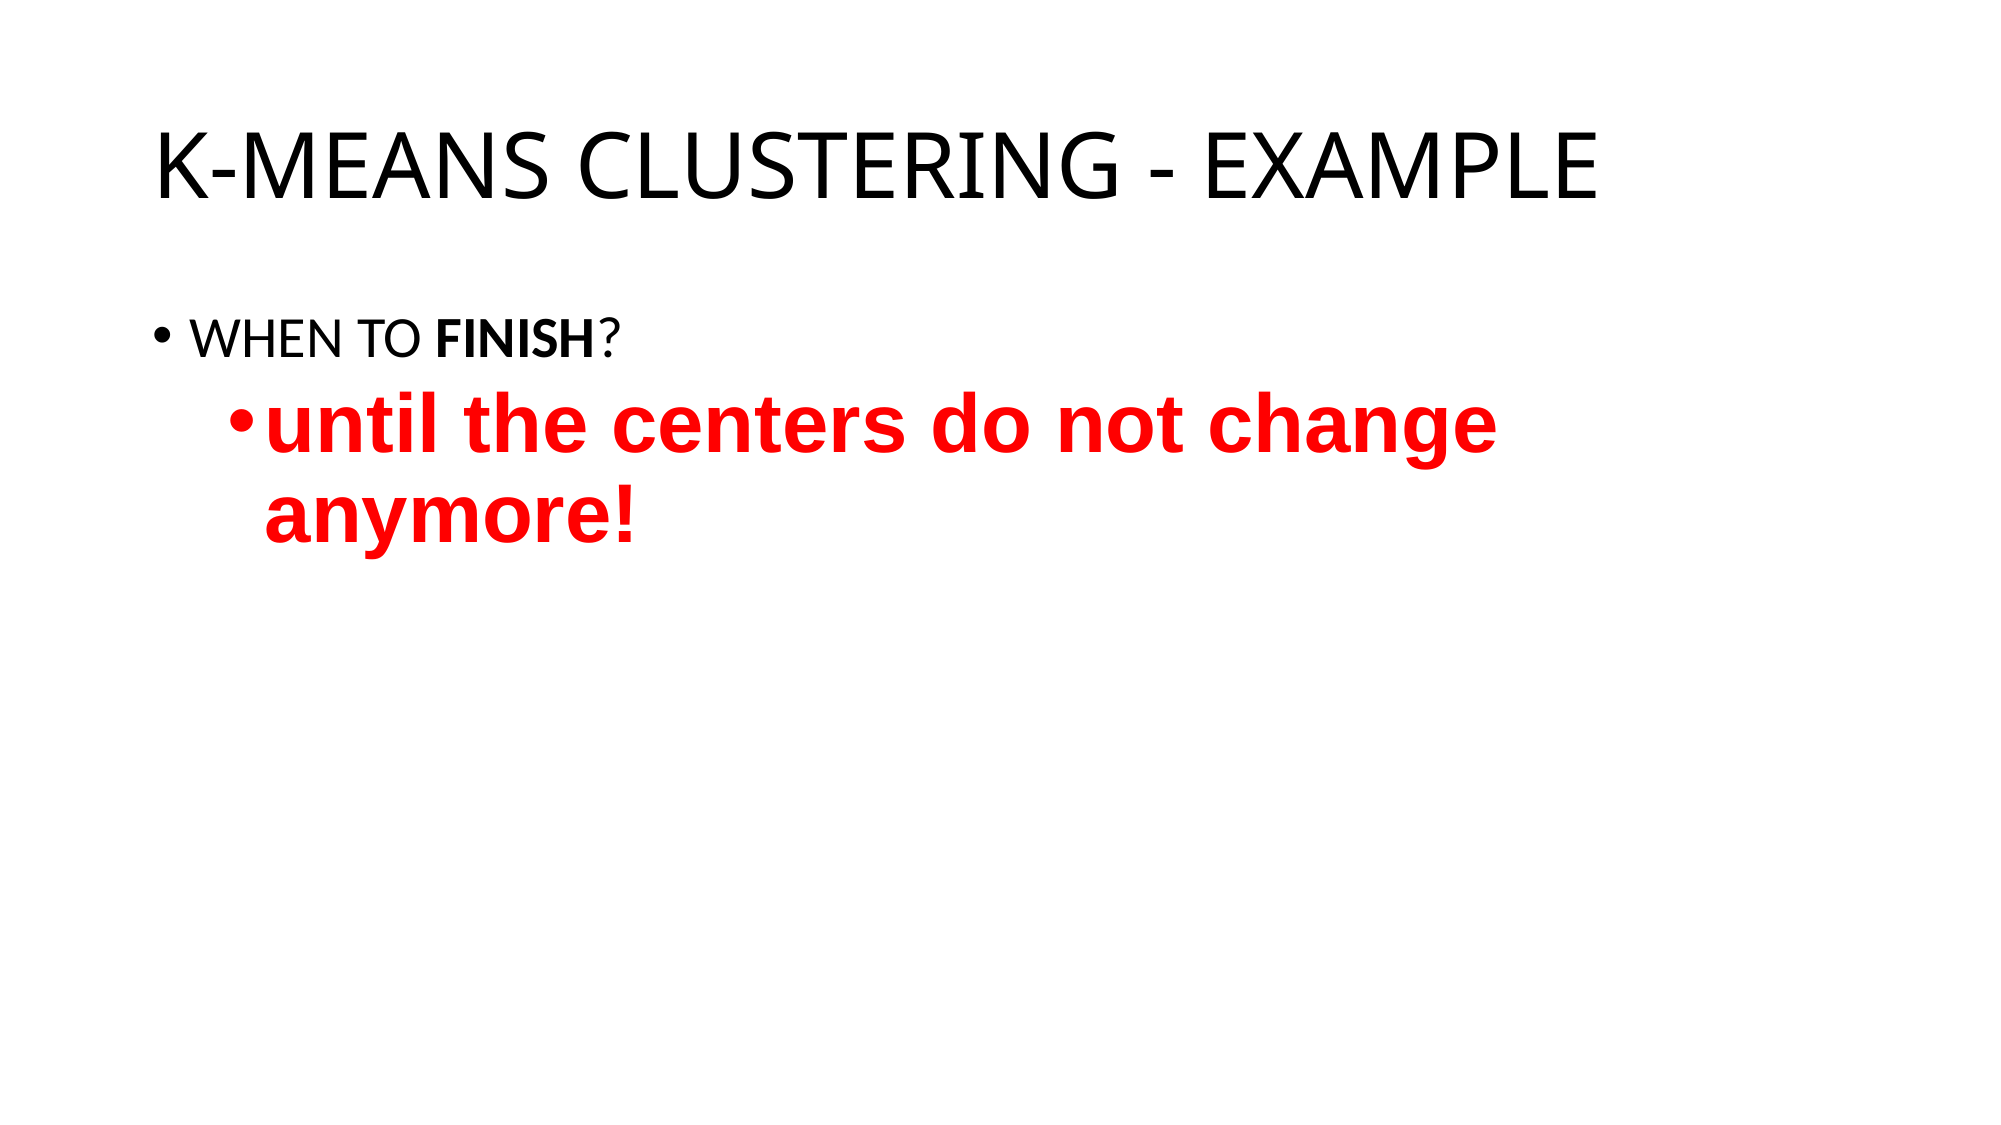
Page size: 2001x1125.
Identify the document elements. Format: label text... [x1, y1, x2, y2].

list WHEN TO FINISH? until the centers do not change anymore! [137, 299, 1863, 1014]
title K-MEANS CLUSTERING - EXAMPLE [137, 59, 1863, 278]
